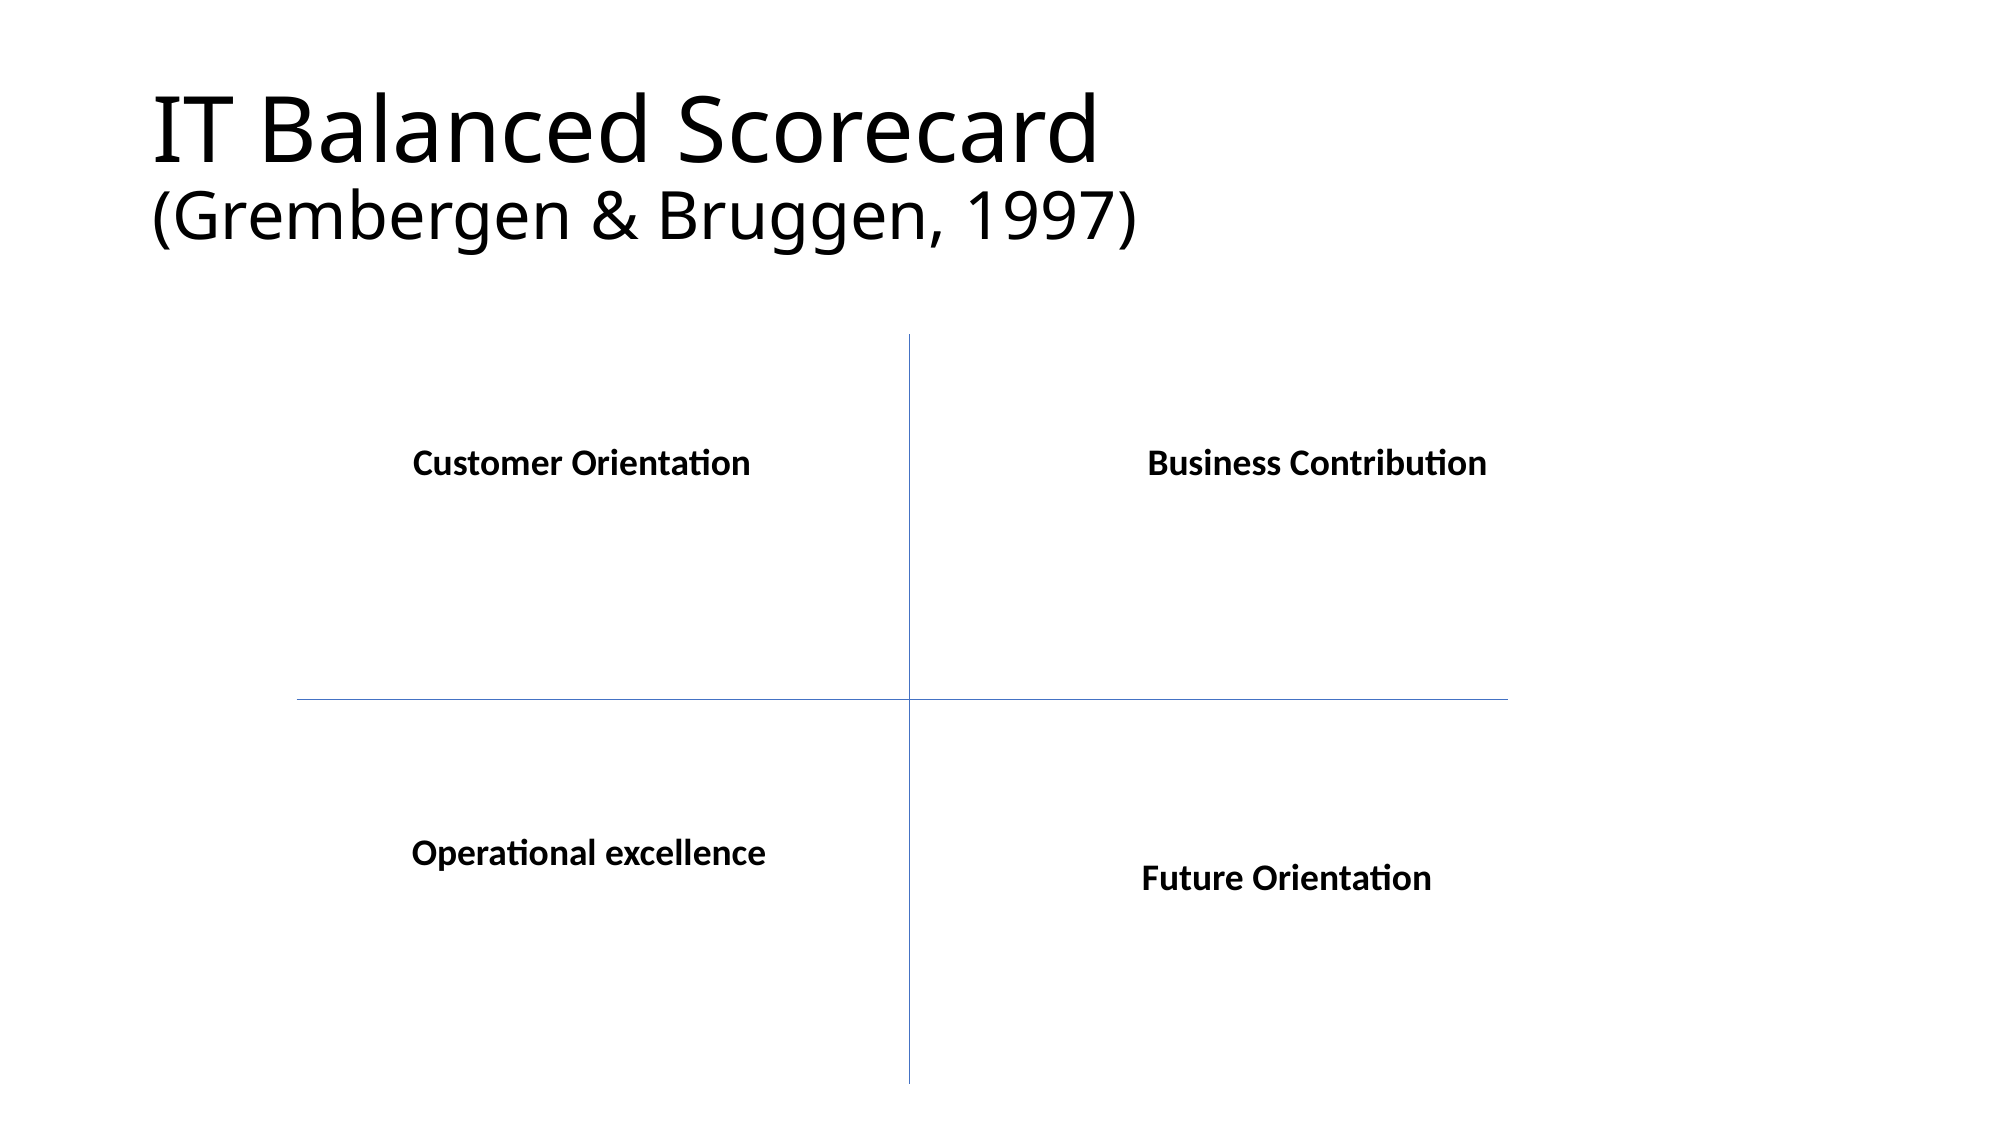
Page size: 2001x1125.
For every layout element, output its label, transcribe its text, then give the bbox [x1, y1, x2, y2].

text_box Future Orientation [1127, 845, 1448, 906]
title IT Balanced Scorecard (Grembergen & Bruggen, 1997) [137, 59, 1863, 278]
text_box Business Contribution [1132, 430, 1503, 491]
text_box Customer Orientation [398, 430, 767, 491]
text_box Operational excellence [397, 820, 782, 881]
